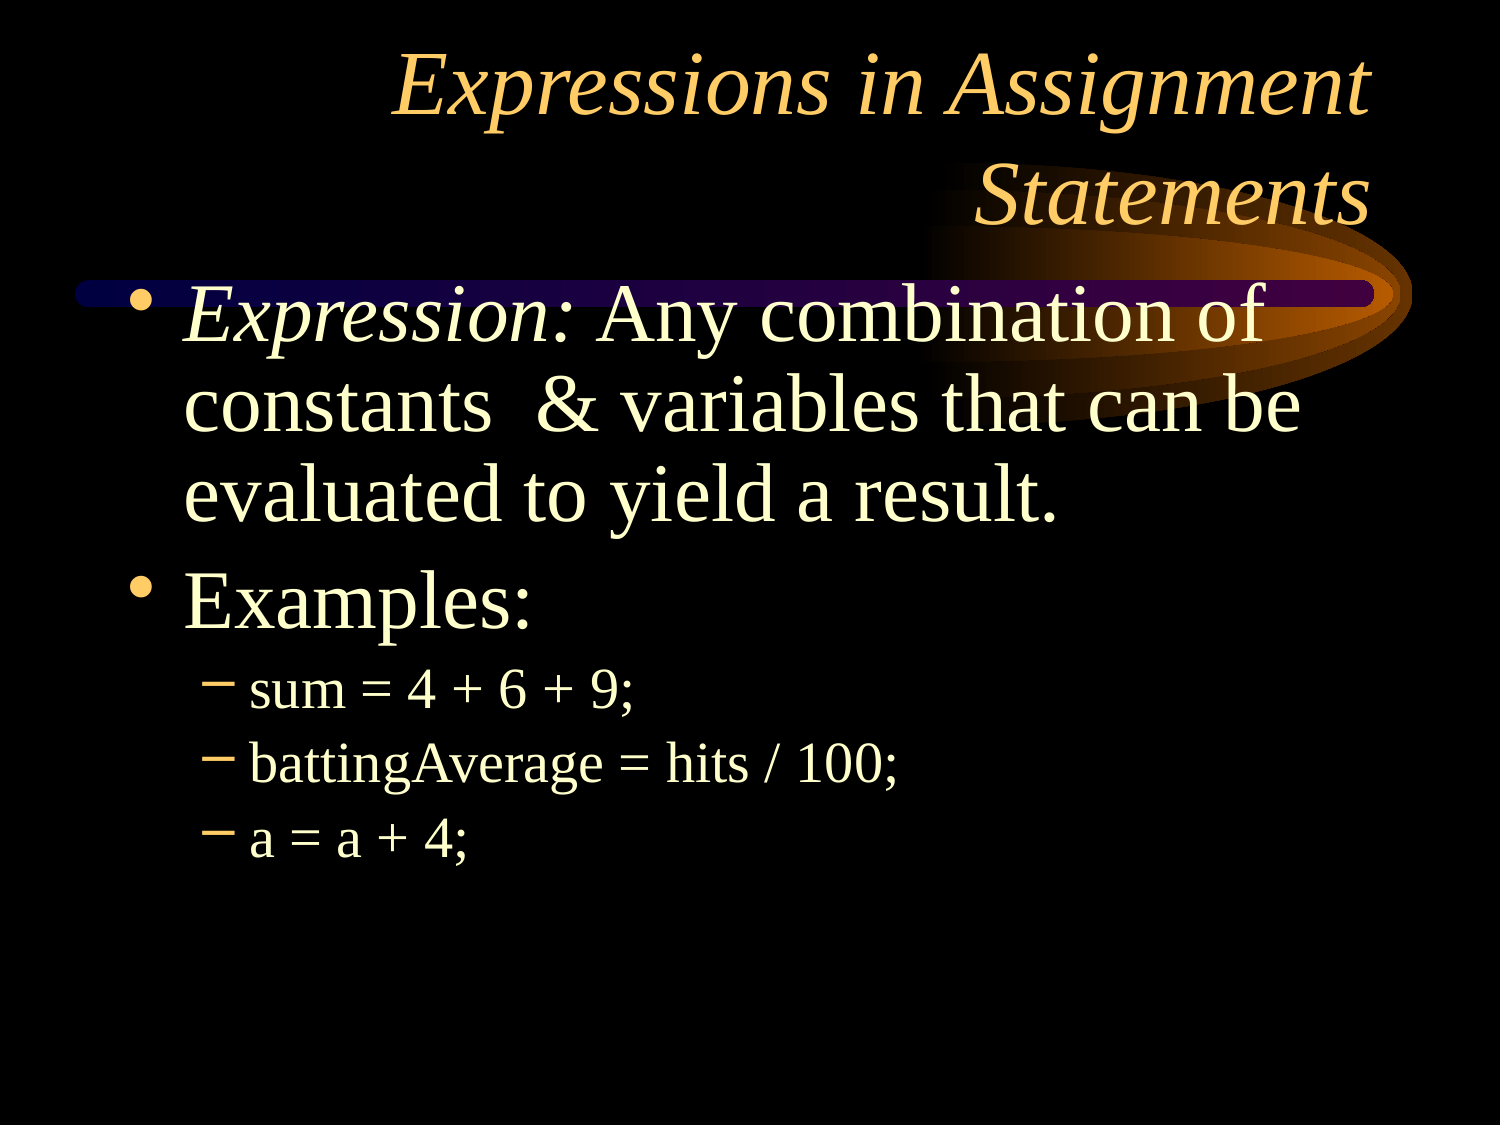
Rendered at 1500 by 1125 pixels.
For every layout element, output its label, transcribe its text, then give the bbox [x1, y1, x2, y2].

list Expression: Any combination of constants & variables that can be evaluated to yield a result. Examples: sum = 4 + 6 + 9; battingAverage = hits / 100; a = a + 4; [112, 262, 1388, 938]
title Expressions in Assignment Statements [112, 62, 1388, 250]
